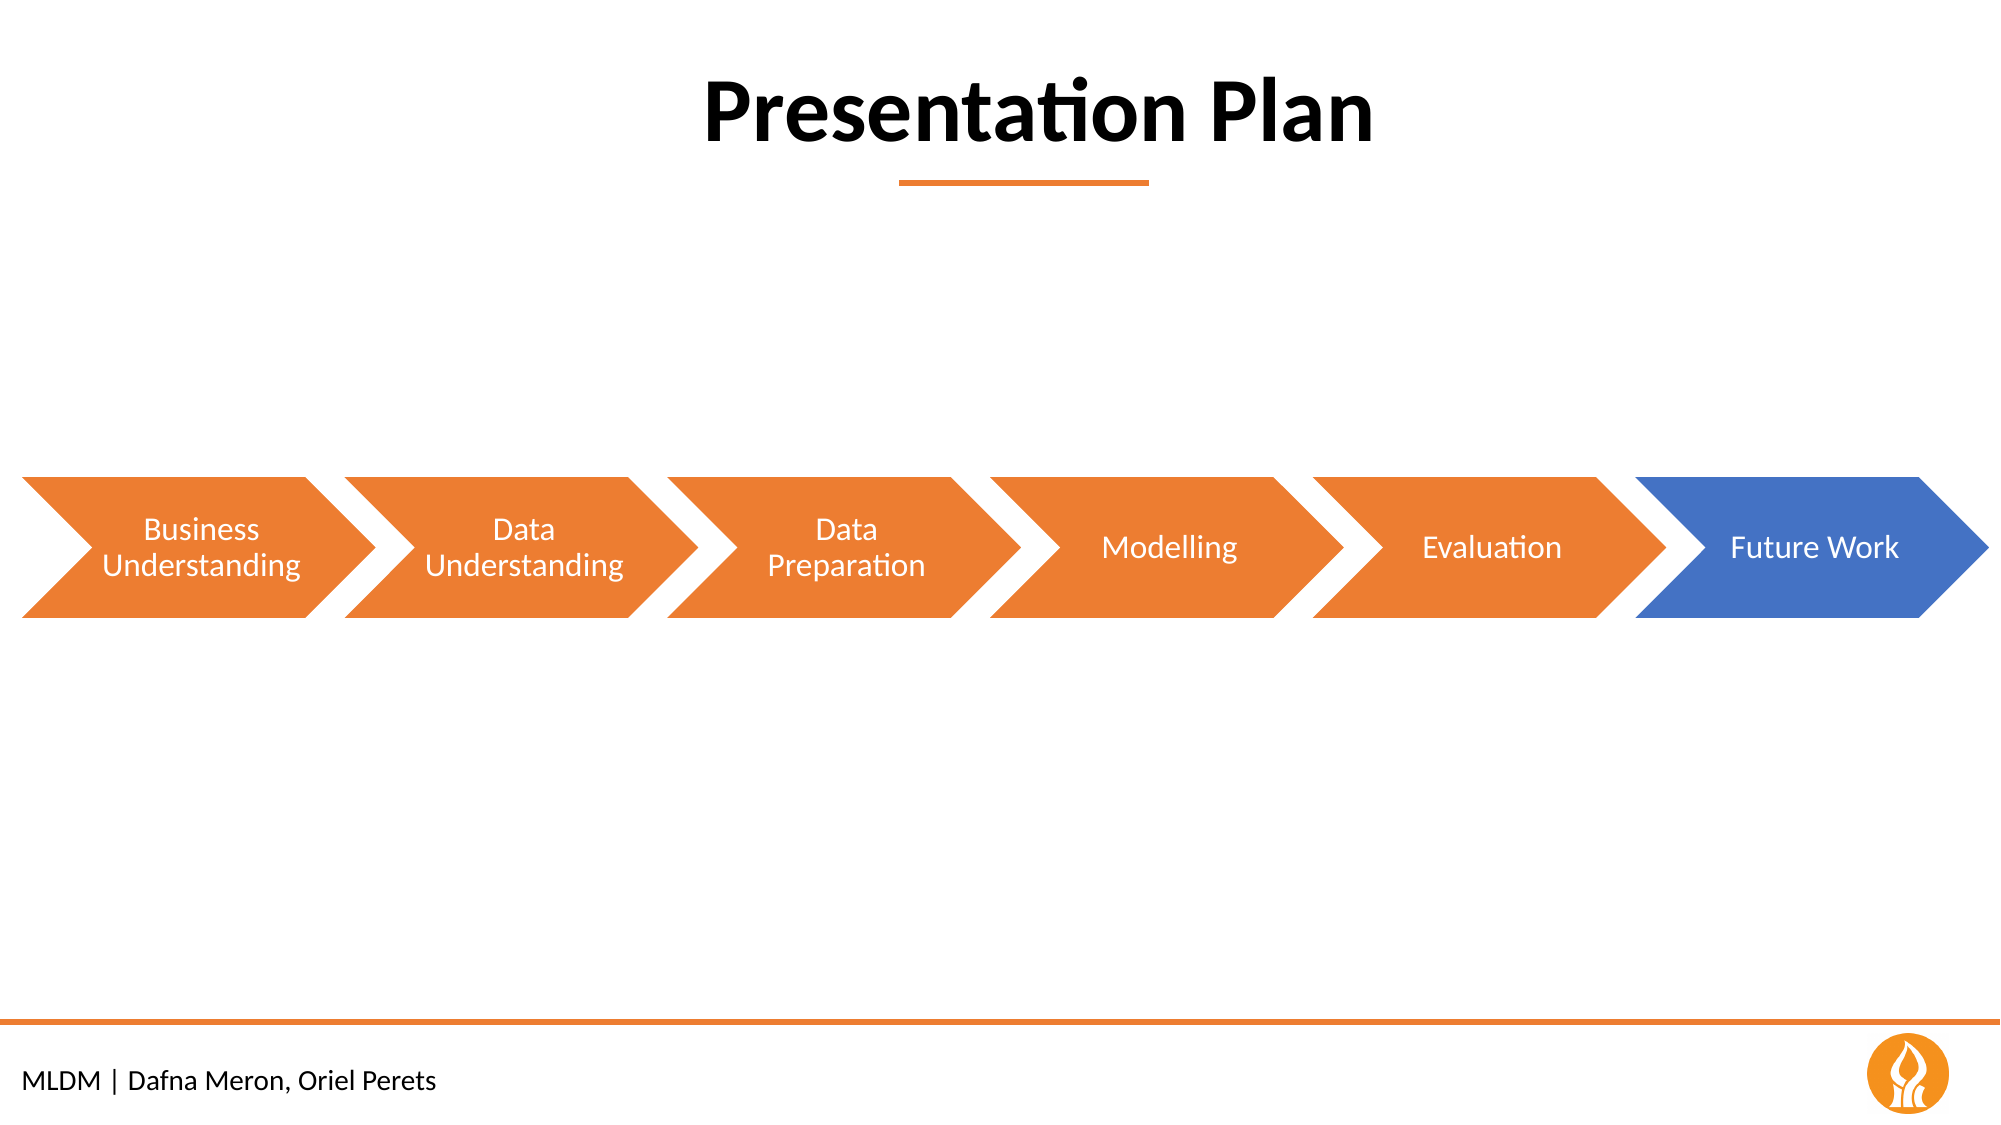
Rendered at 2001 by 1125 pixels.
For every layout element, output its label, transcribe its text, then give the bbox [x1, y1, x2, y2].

picture [1867, 1033, 1949, 1115]
text_box MLDM | Dafna Meron, Oriel Perets [0, 1054, 532, 1105]
text_box Presentation Plan [321, 42, 1758, 87]
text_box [17, 87, 1992, 1007]
